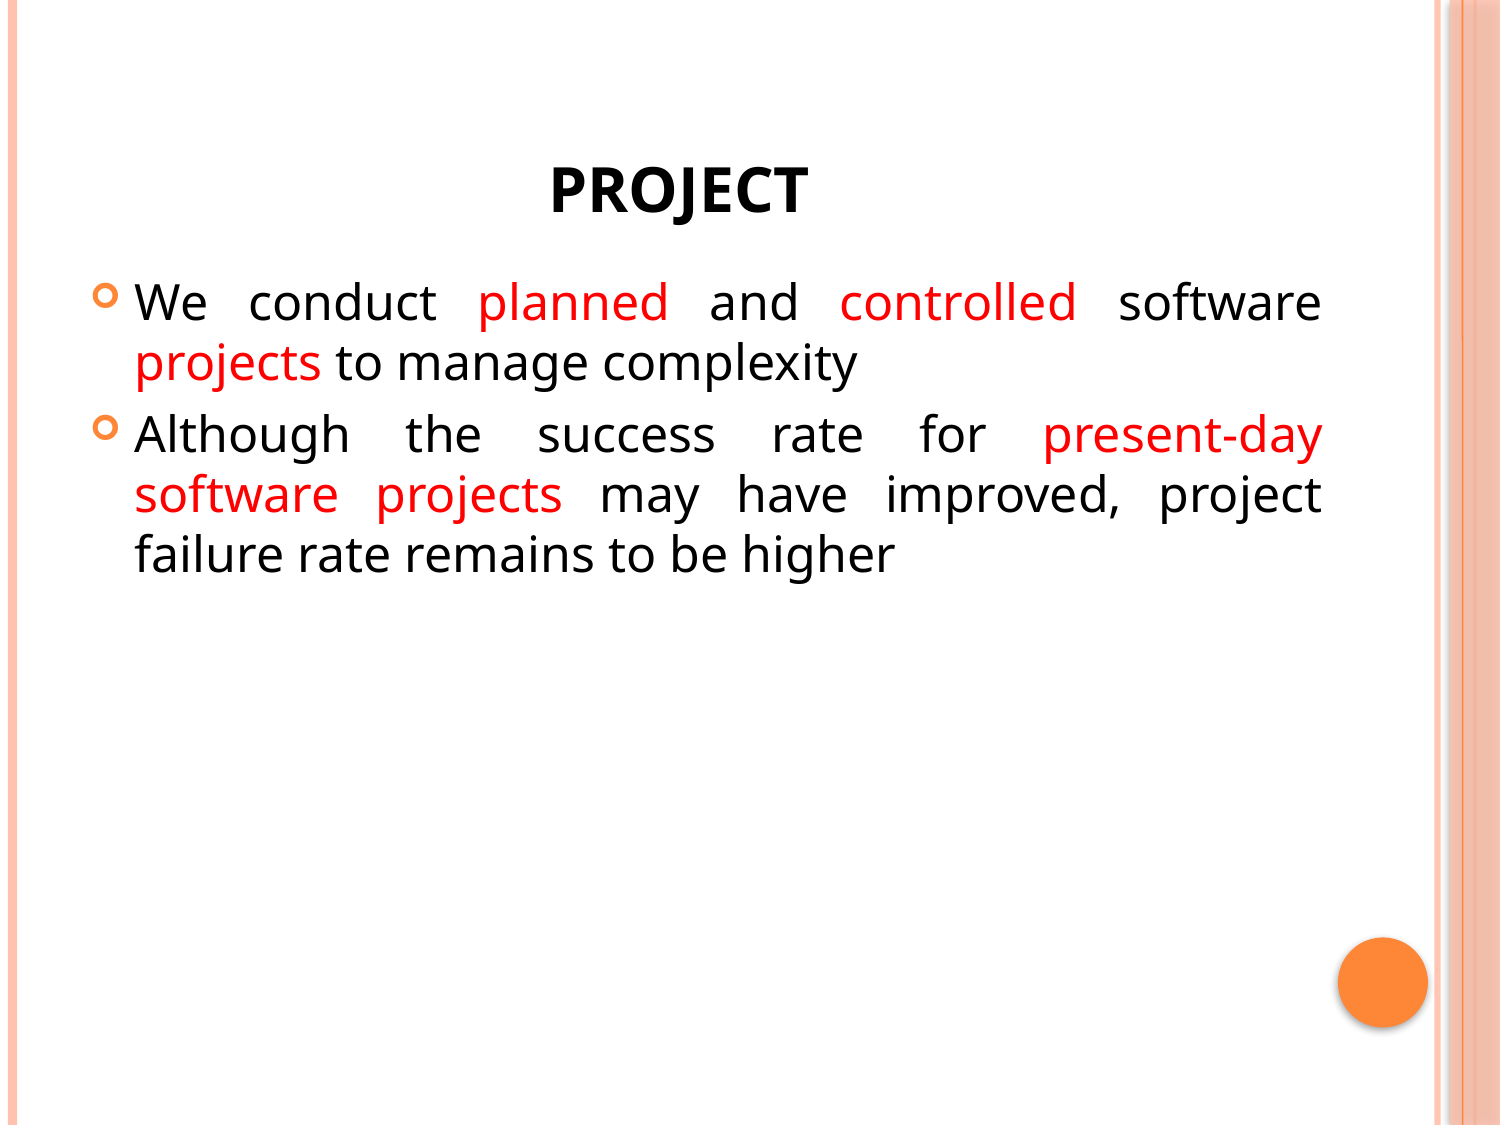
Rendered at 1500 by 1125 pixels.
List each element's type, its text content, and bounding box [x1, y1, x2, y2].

list We conduct planned and controlled software projects to manage complexity Although the success rate for present-day software projects may have improved, project failure rate remains to be higher [75, 262, 1338, 1062]
slide_number [1333, 940, 1434, 1027]
title PROJECT [75, 45, 1300, 233]
